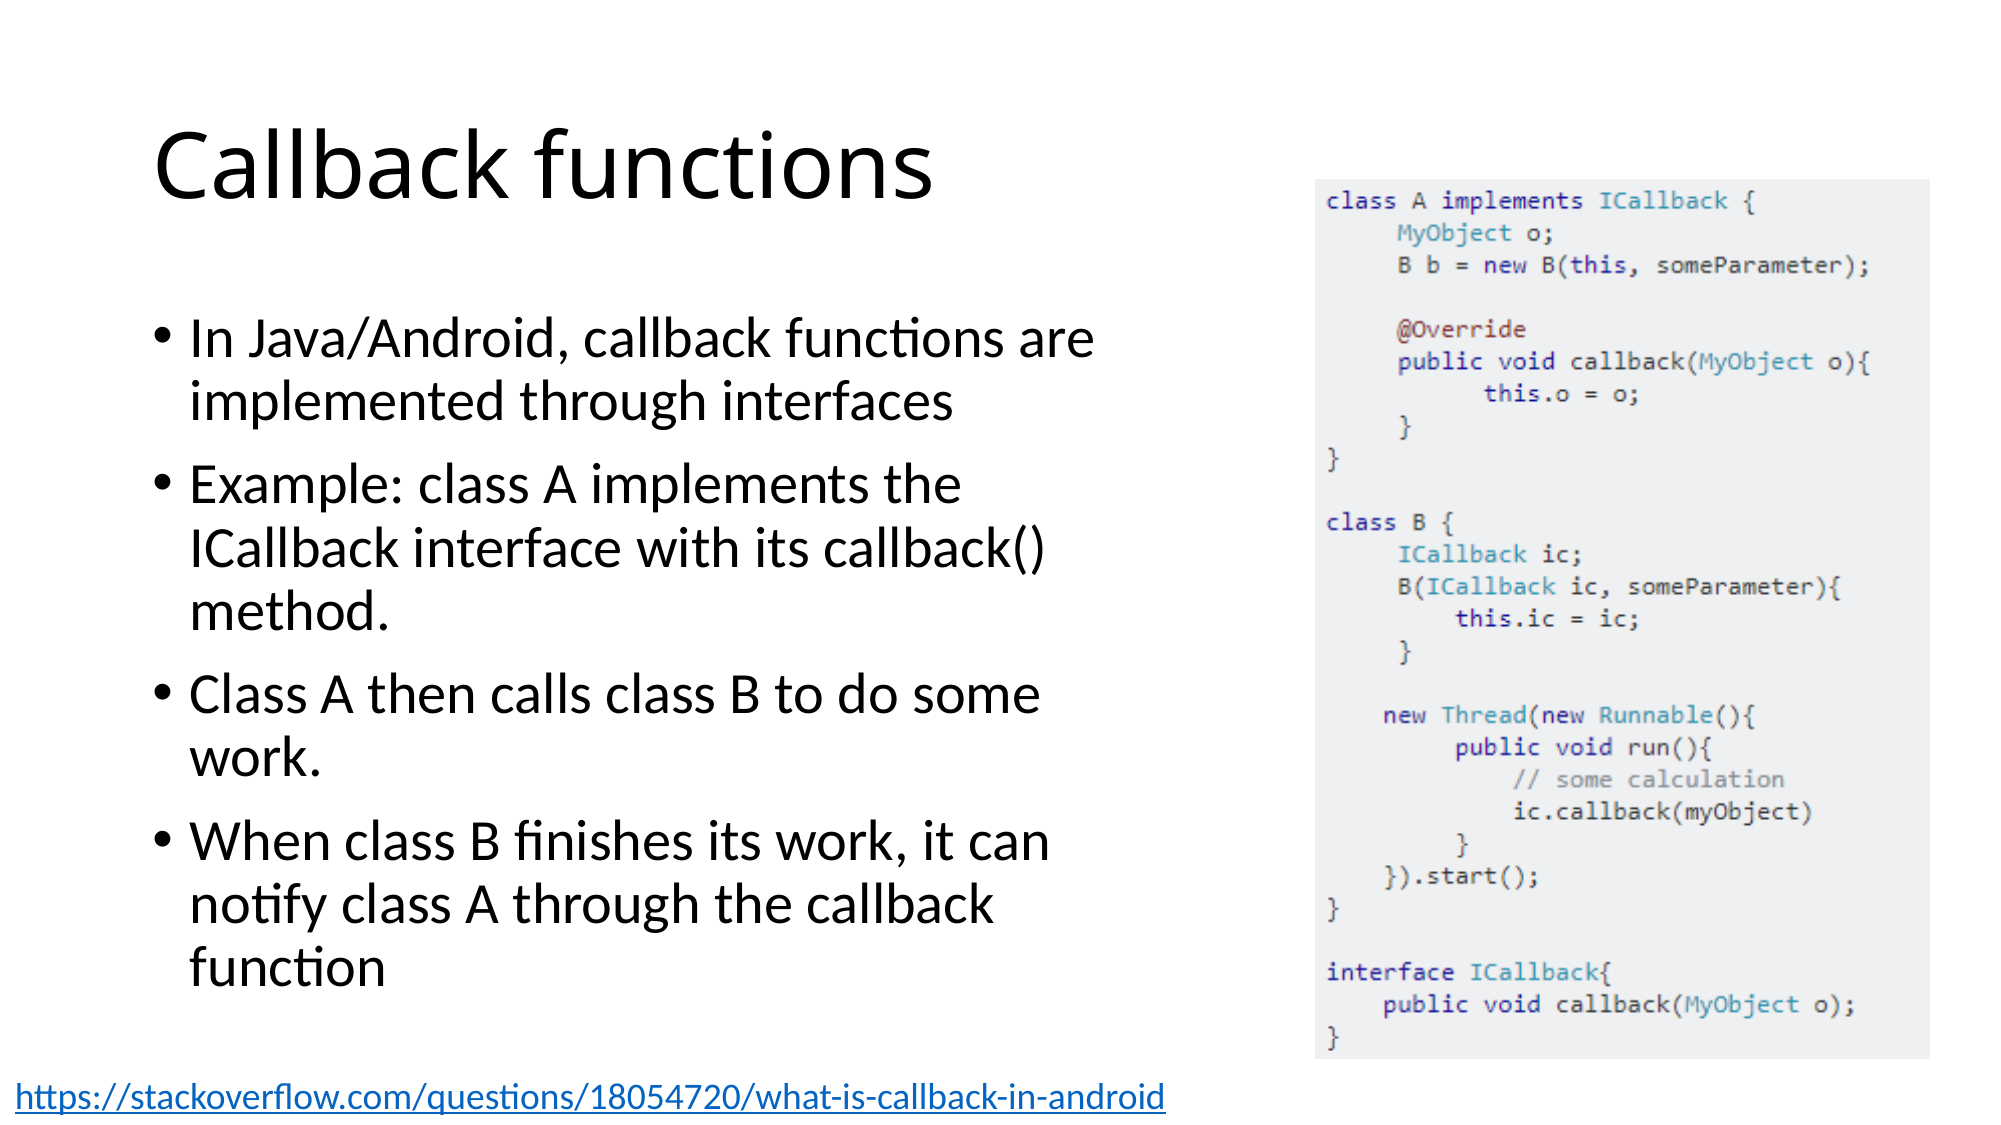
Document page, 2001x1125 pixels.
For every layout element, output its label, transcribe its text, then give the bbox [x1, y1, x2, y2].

title Callback functions [137, 59, 1863, 278]
picture [1315, 179, 1930, 1059]
text_box https://stackoverflow.com/questions/18054720/what-is-callback-in-android [0, 1064, 1235, 1125]
list In Java/Android, callback functions are implemented through interfaces Example: class A implements the ICallback interface with its callback() method. Class A then calls class B to do some work. When class B finishes its work, it can notify class A through the callback function [137, 299, 1178, 1014]
